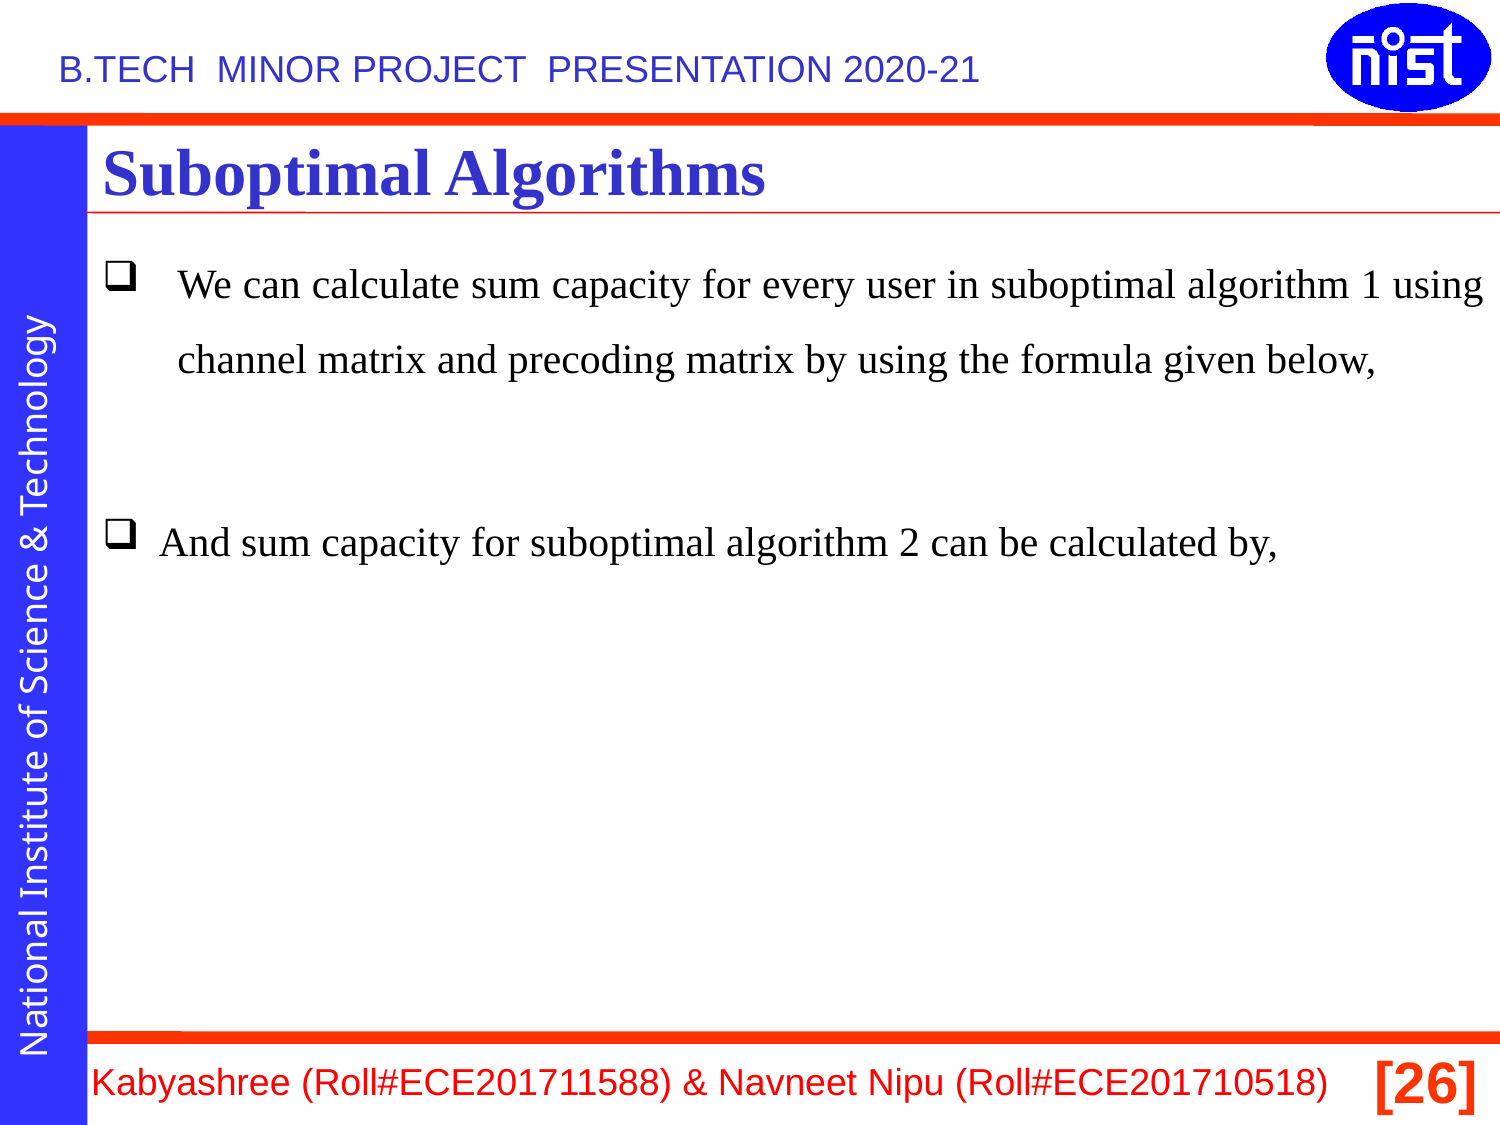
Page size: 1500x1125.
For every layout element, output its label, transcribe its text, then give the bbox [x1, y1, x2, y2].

picture [1323, 0, 1499, 117]
title Suboptimal Algorithms [87, 120, 1388, 217]
